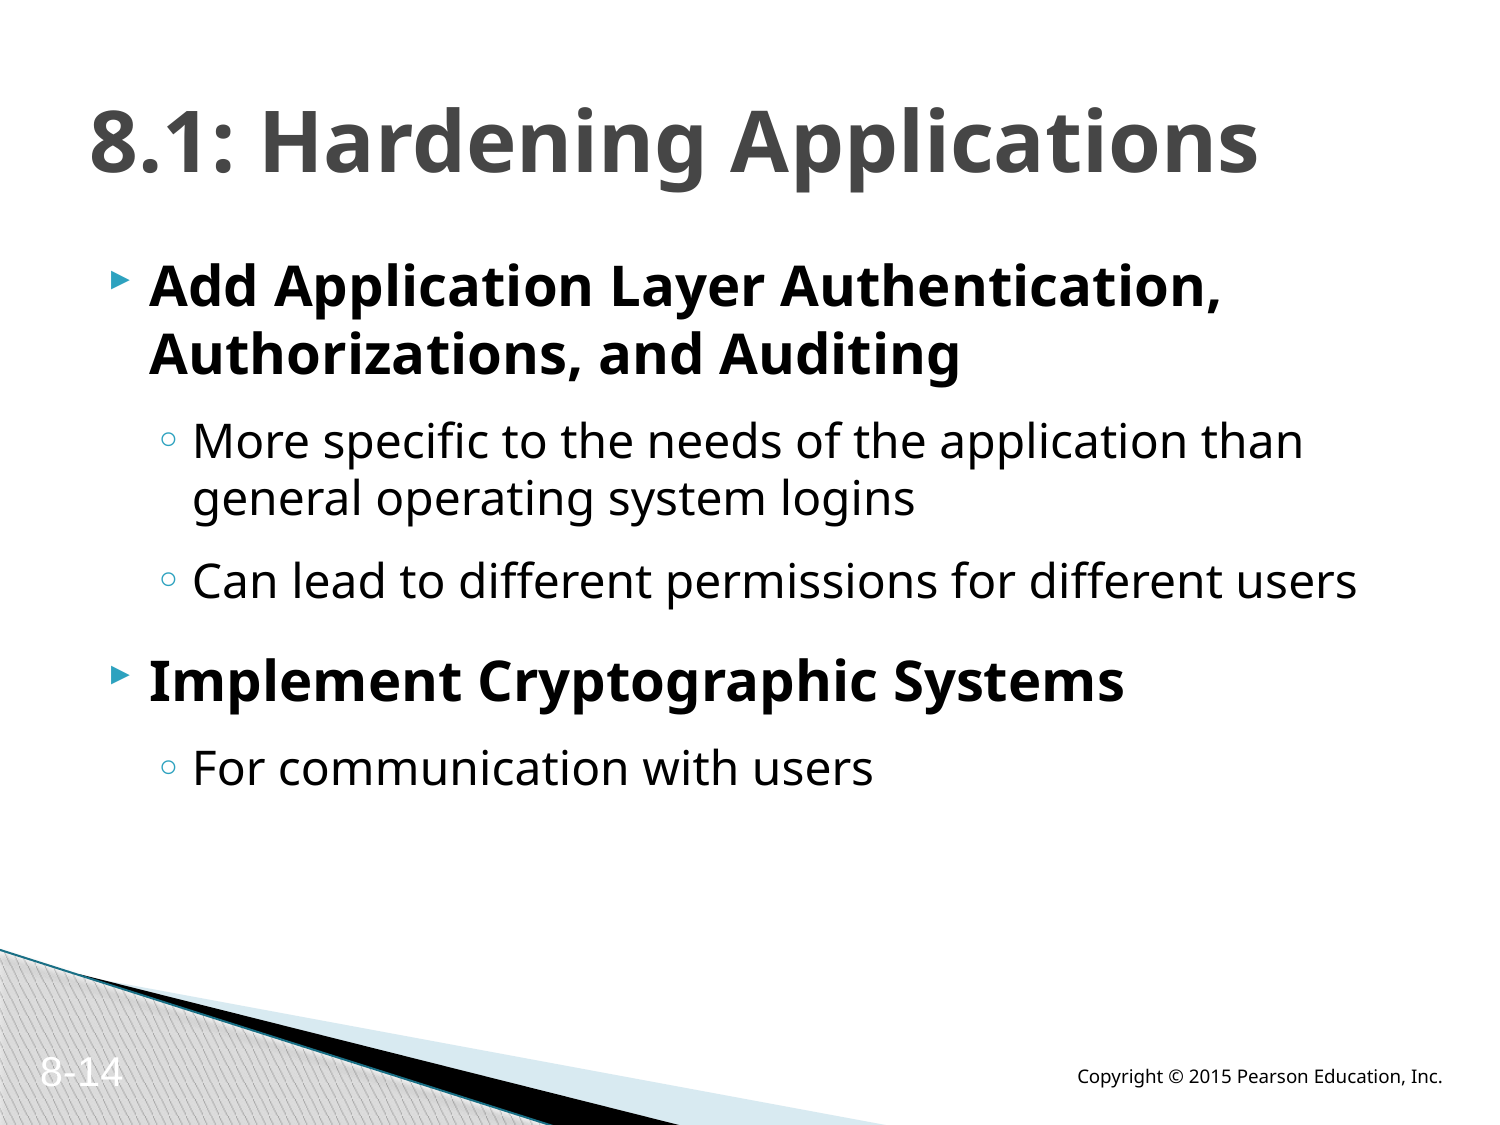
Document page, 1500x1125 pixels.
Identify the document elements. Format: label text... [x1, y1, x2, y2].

slide_number 8-14 [24, 1037, 173, 1098]
list Add Application Layer Authentication, Authorizations, and Auditing More specific to the needs of the application than general operating system logins Can lead to different permissions for different users Implement Cryptographic Systems For communication with users [75, 242, 1425, 986]
title 8.1: Hardening Applications [75, 45, 1425, 233]
